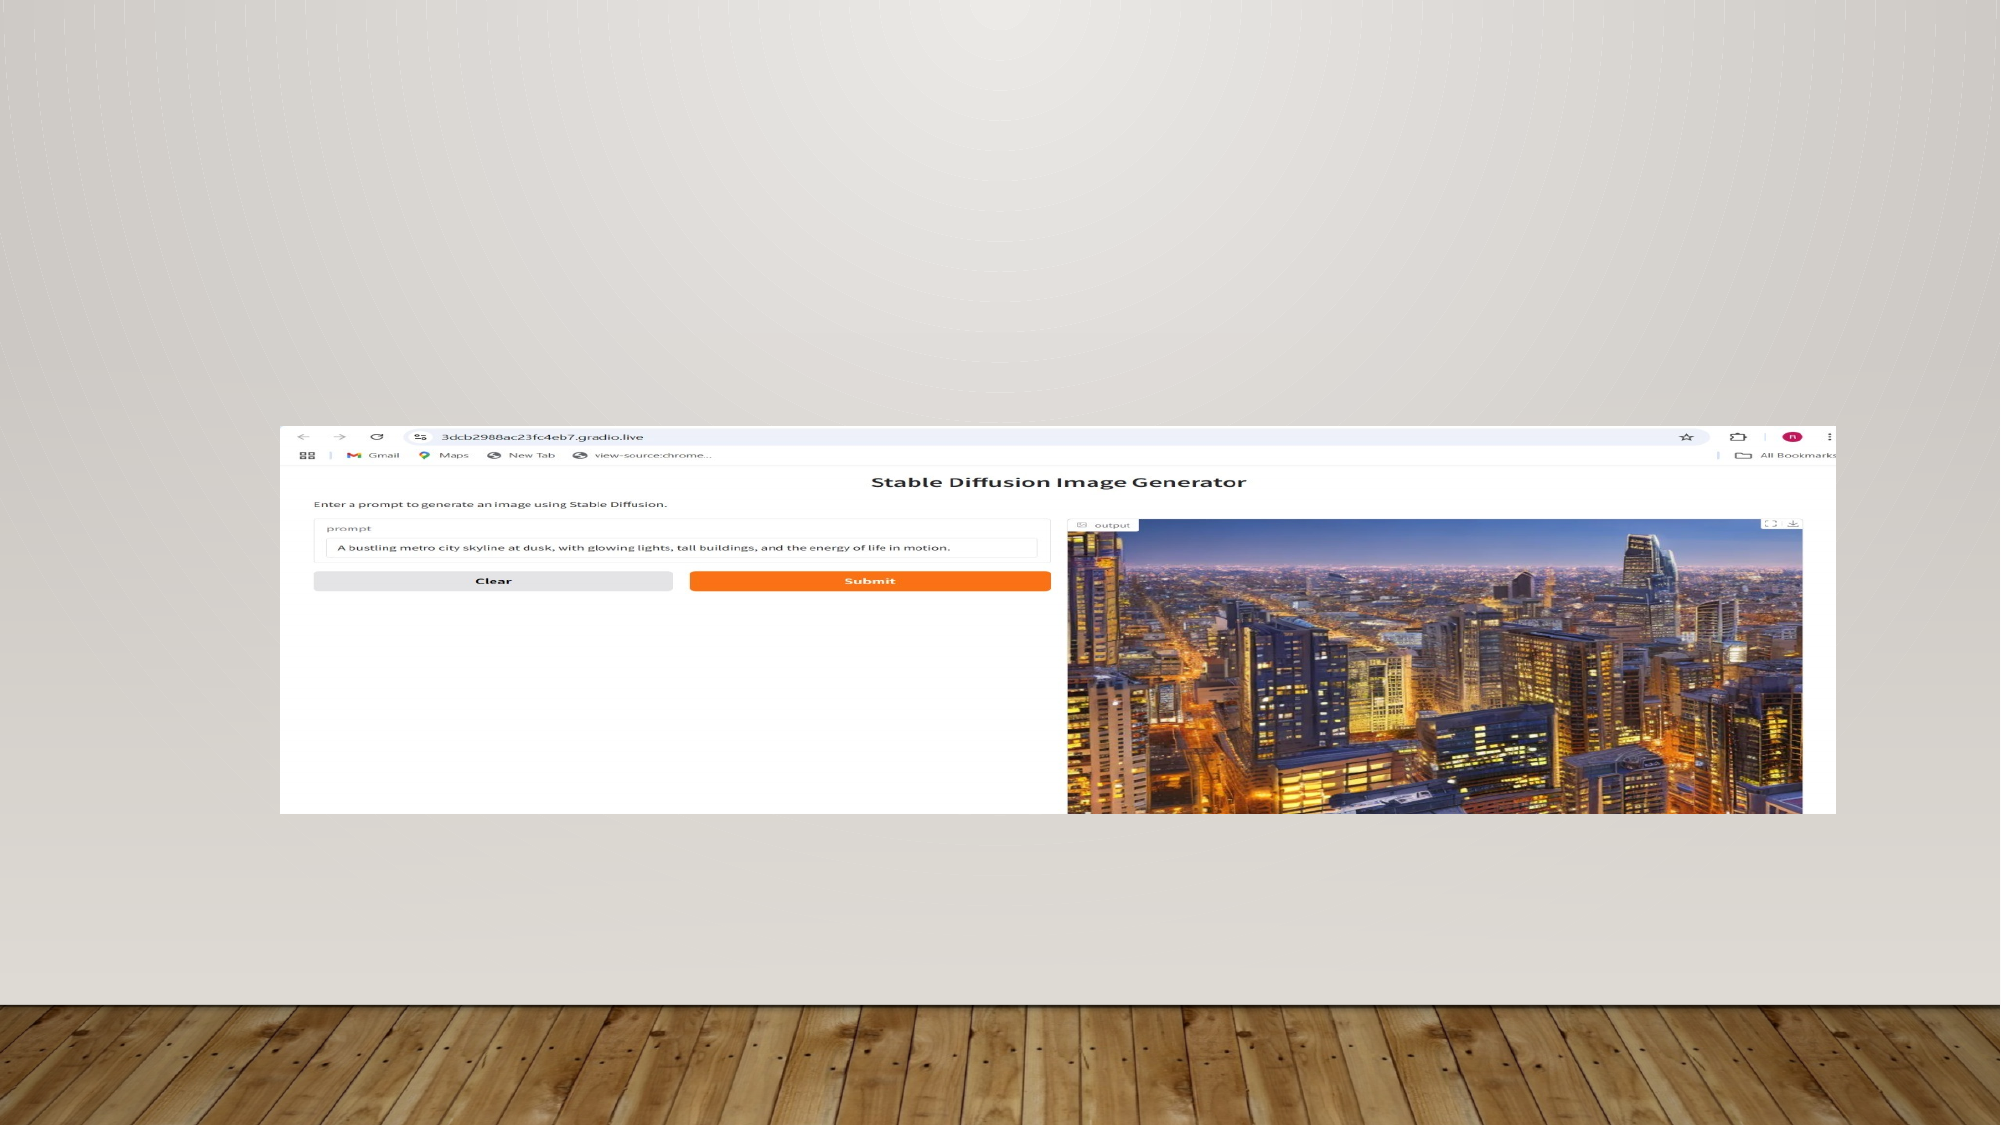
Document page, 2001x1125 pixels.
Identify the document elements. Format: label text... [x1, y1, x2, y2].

title Title: Text-to-Image Generation Using Stable Diffusion (via Diffusers) [280, 342, 1872, 621]
picture [280, 426, 1836, 814]
picture [0, 1005, 2000, 1125]
